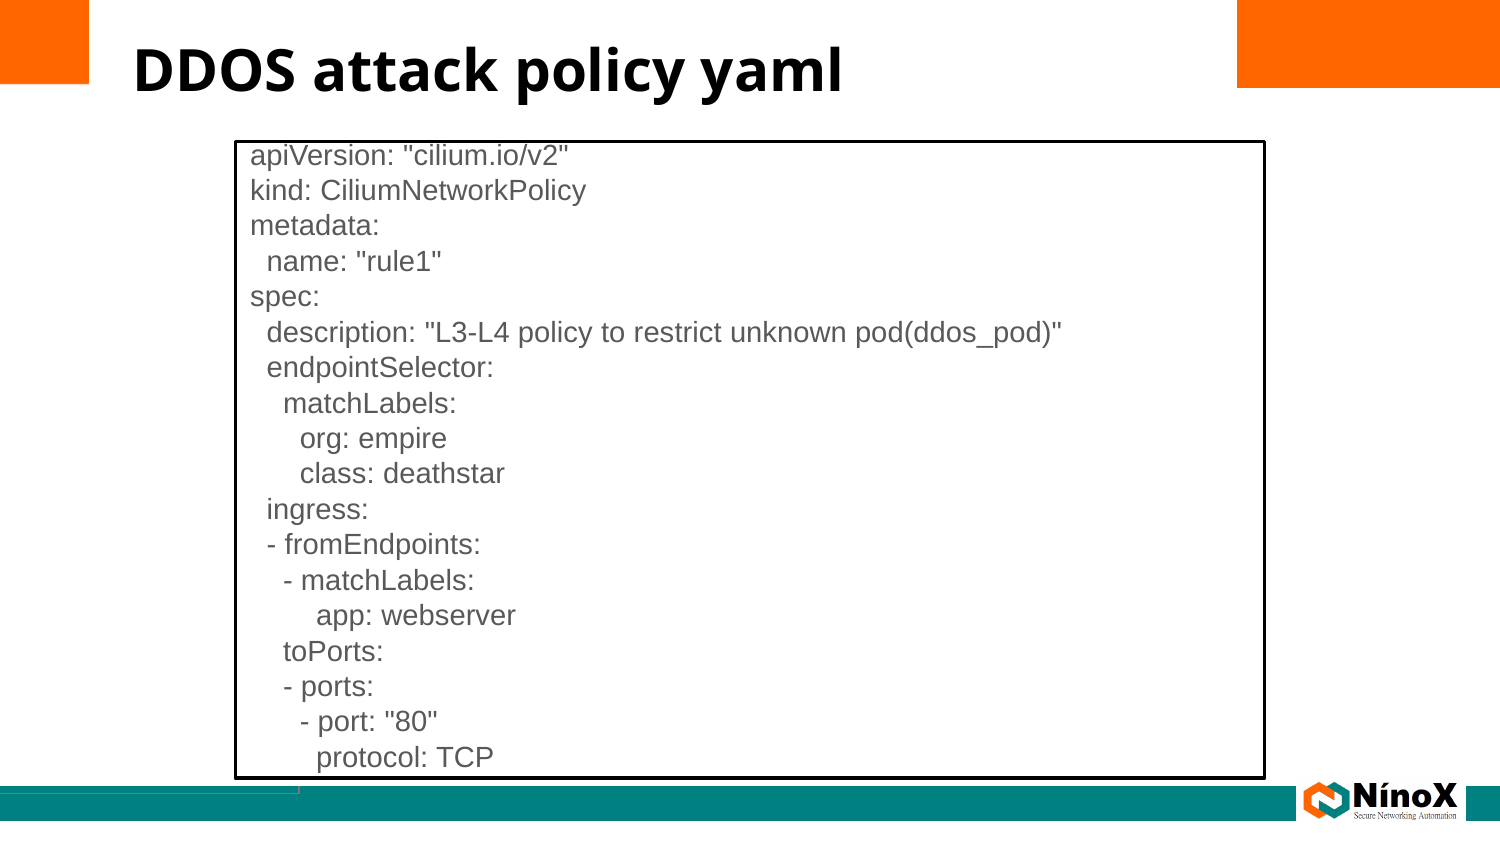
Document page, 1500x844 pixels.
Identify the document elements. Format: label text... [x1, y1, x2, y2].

text_box apiVersion: "cilium.io/v2" kind: CiliumNetworkPolicy metadata: name: "rule1" spec: description: "L3-L4 policy to restrict unknown pod(ddos_pod)" endpointSelector: matchLabels: org: empire class: deathstar ingress: - fromEndpoints: - matchLabels: app: webserver toPorts: - ports: - port: "80" protocol: TCP [235, 141, 1265, 779]
picture [0, 779, 1500, 822]
picture [0, 0, 89, 86]
title DDOS attack policy yaml [132, 33, 968, 107]
picture [1237, 0, 1500, 88]
